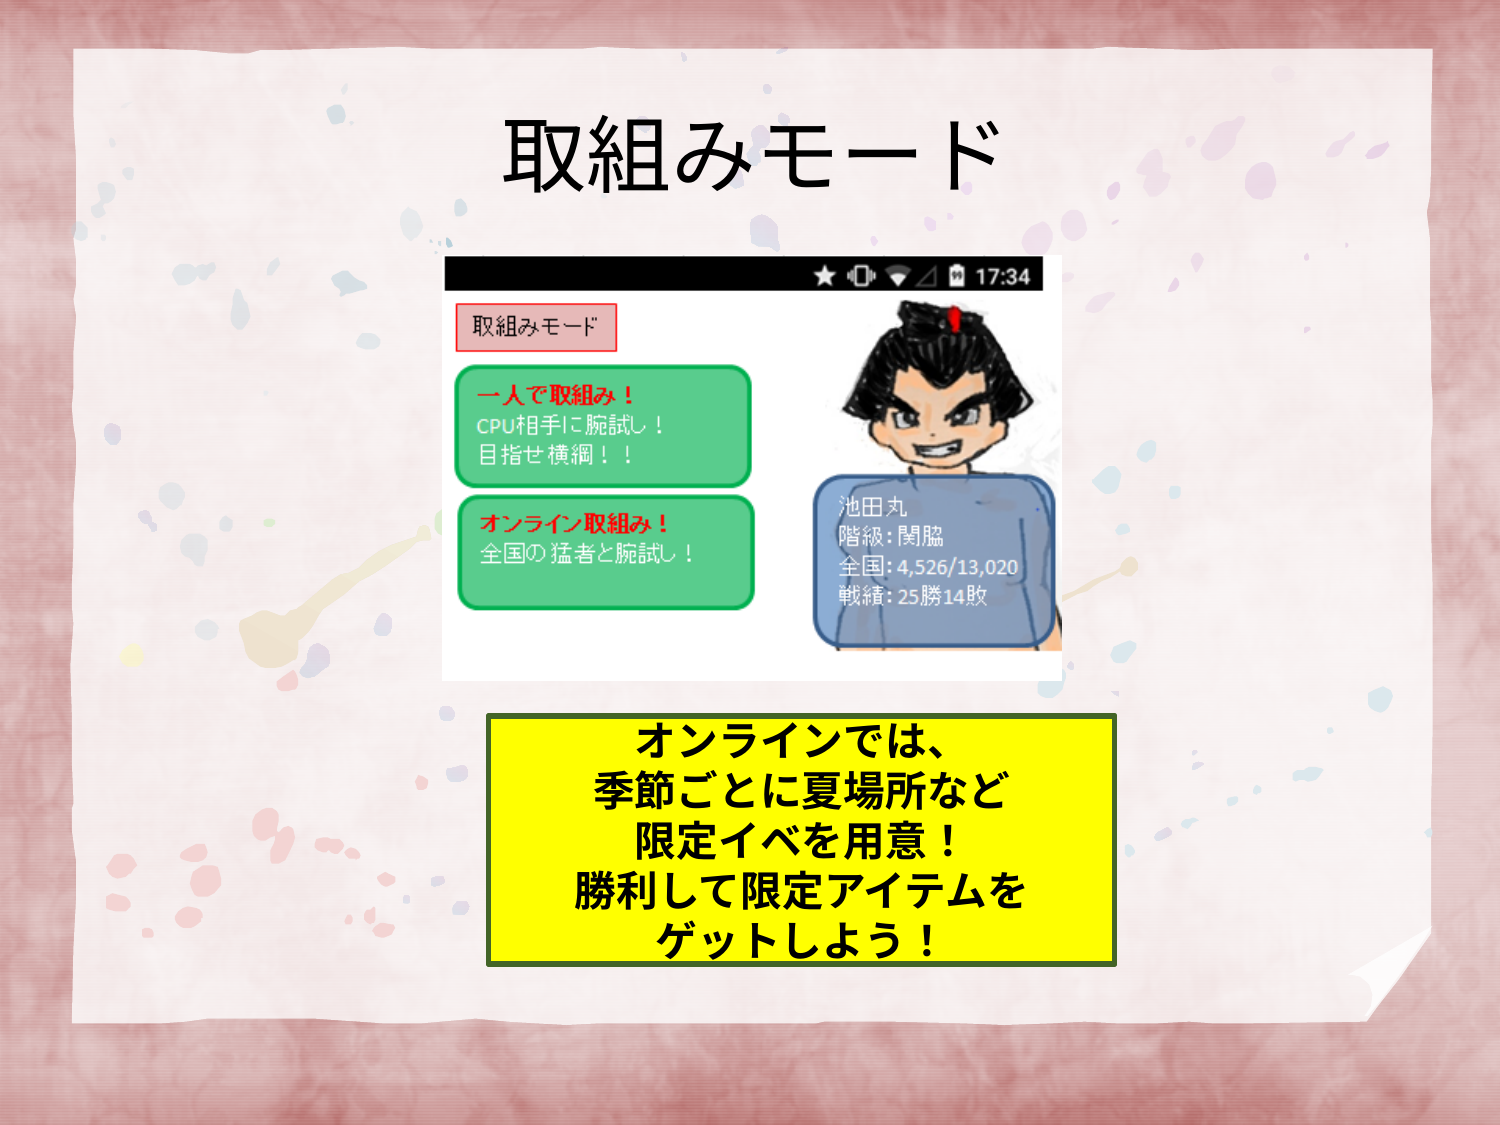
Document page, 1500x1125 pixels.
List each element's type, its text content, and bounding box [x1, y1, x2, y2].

title 取組みモード [152, 93, 1360, 212]
text_box オンラインでは、 季節ごとに夏場所など 限定イベを用意！ 勝利して限定アイテムを ゲットしよう！ [486, 713, 1117, 967]
picture [442, 255, 1062, 681]
